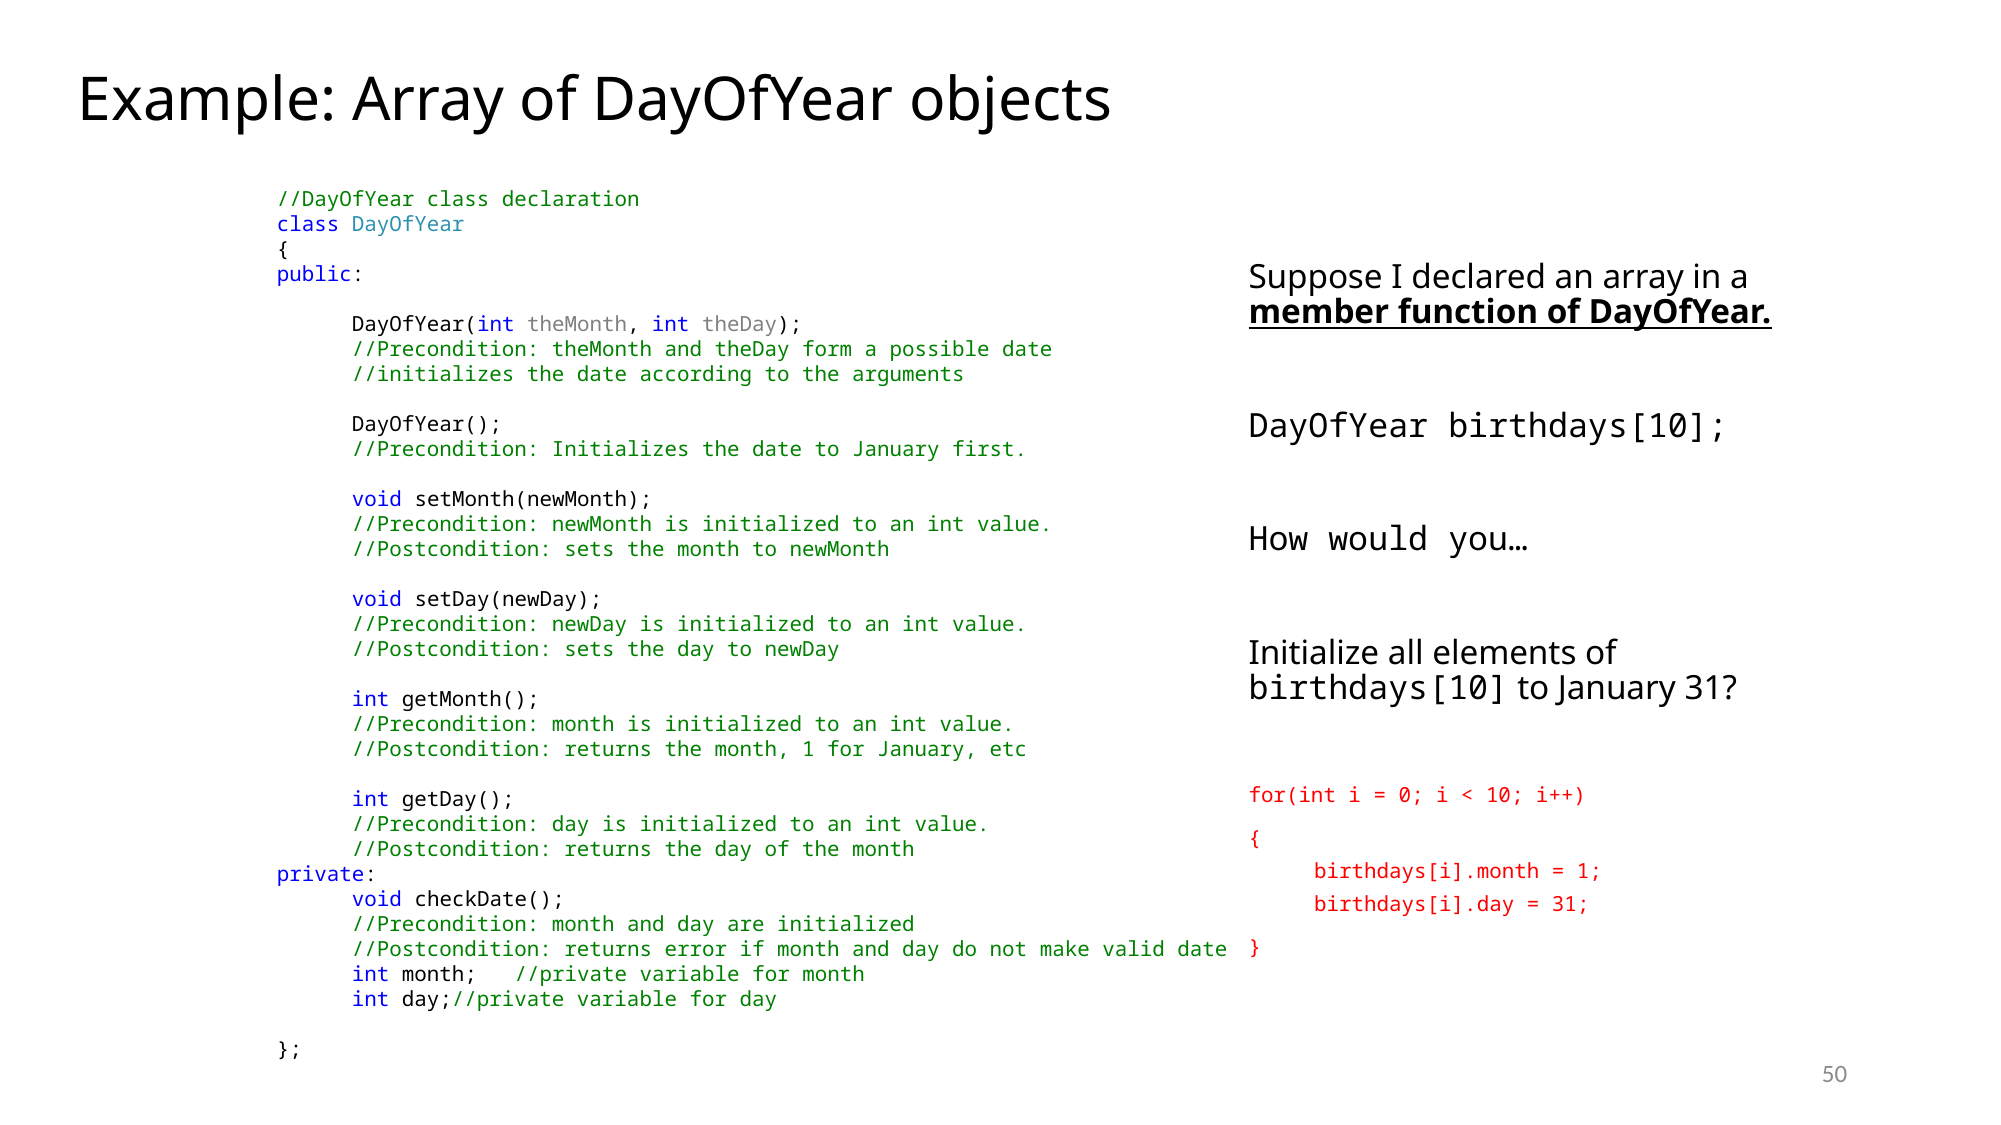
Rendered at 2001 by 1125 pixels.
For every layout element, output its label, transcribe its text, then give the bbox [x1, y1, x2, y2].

text_box //DayOfYear class declaration class DayOfYear { public: DayOfYear(int theMonth, int theDay); //Precondition: theMonth and theDay form a possible date //initializes the date according to the arguments DayOfYear(); //Precondition: Initializes the date to January first. void setMonth(newMonth); //Precondition: newMonth is initialized to an int value. //Postcondition: sets the month to newMonth void setDay(newDay); //Precondition: newDay is initialized to an int value. //Postcondition: sets the day to newDay int getMonth(); //Precondition: month is initialized to an int value. //Postcondition: returns the month, 1 for January, etc int getDay(); //Precondition: day is initialized to an int value. //Postcondition: returns the day of the month private: void checkDate(); //Precondition: month and day are initialized //Postcondition: returns error if month and day do not make valid date int month; //private variable for month int day;//private variable for day }; [262, 178, 1267, 1068]
slide_number 50 [1412, 1042, 1863, 1103]
title Example: Array of DayOfYear objects [62, 59, 1938, 141]
list Suppose I declared an array in a member function of DayOfYear. DayOfYear birthdays[10]; How would you… Initialize all elements of birthdays[10] to January 31? for(int i = 0; i < 10; i++) { birthdays[i].month = 1; birthdays[i].day = 31; } [1267, 252, 1797, 995]
